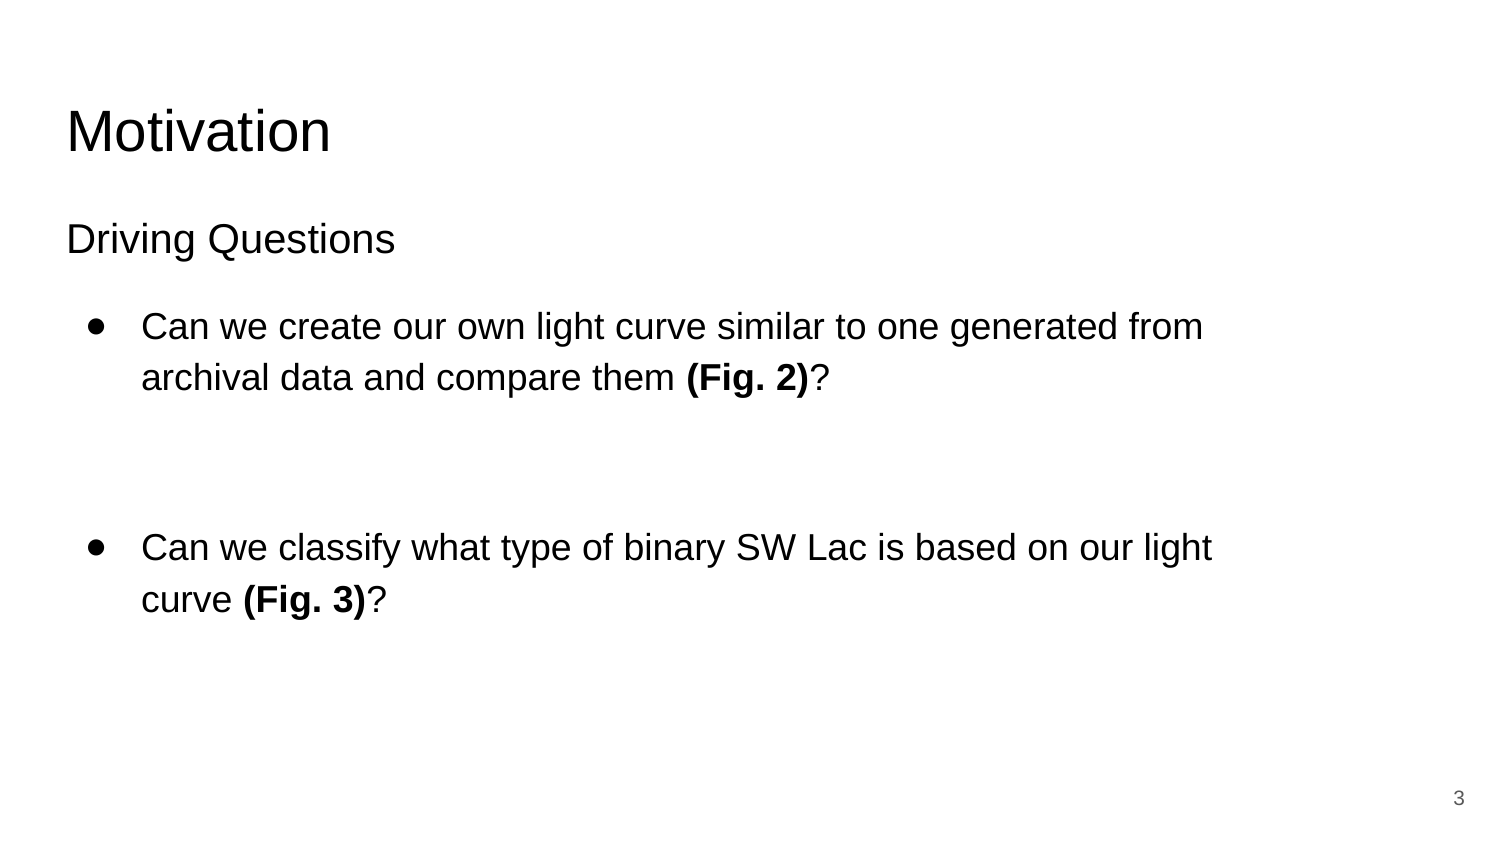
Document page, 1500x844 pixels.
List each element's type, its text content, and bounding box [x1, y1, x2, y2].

title Motivation [51, 77, 1449, 172]
slide_number ‹#› [1389, 764, 1480, 830]
list Driving Questions Can we create our own light curve similar to one generated from archival data and compare them (Fig. 2)? Can we classify what type of binary SW Lac is based on our light curve (Fig. 3)? [51, 189, 1272, 750]
